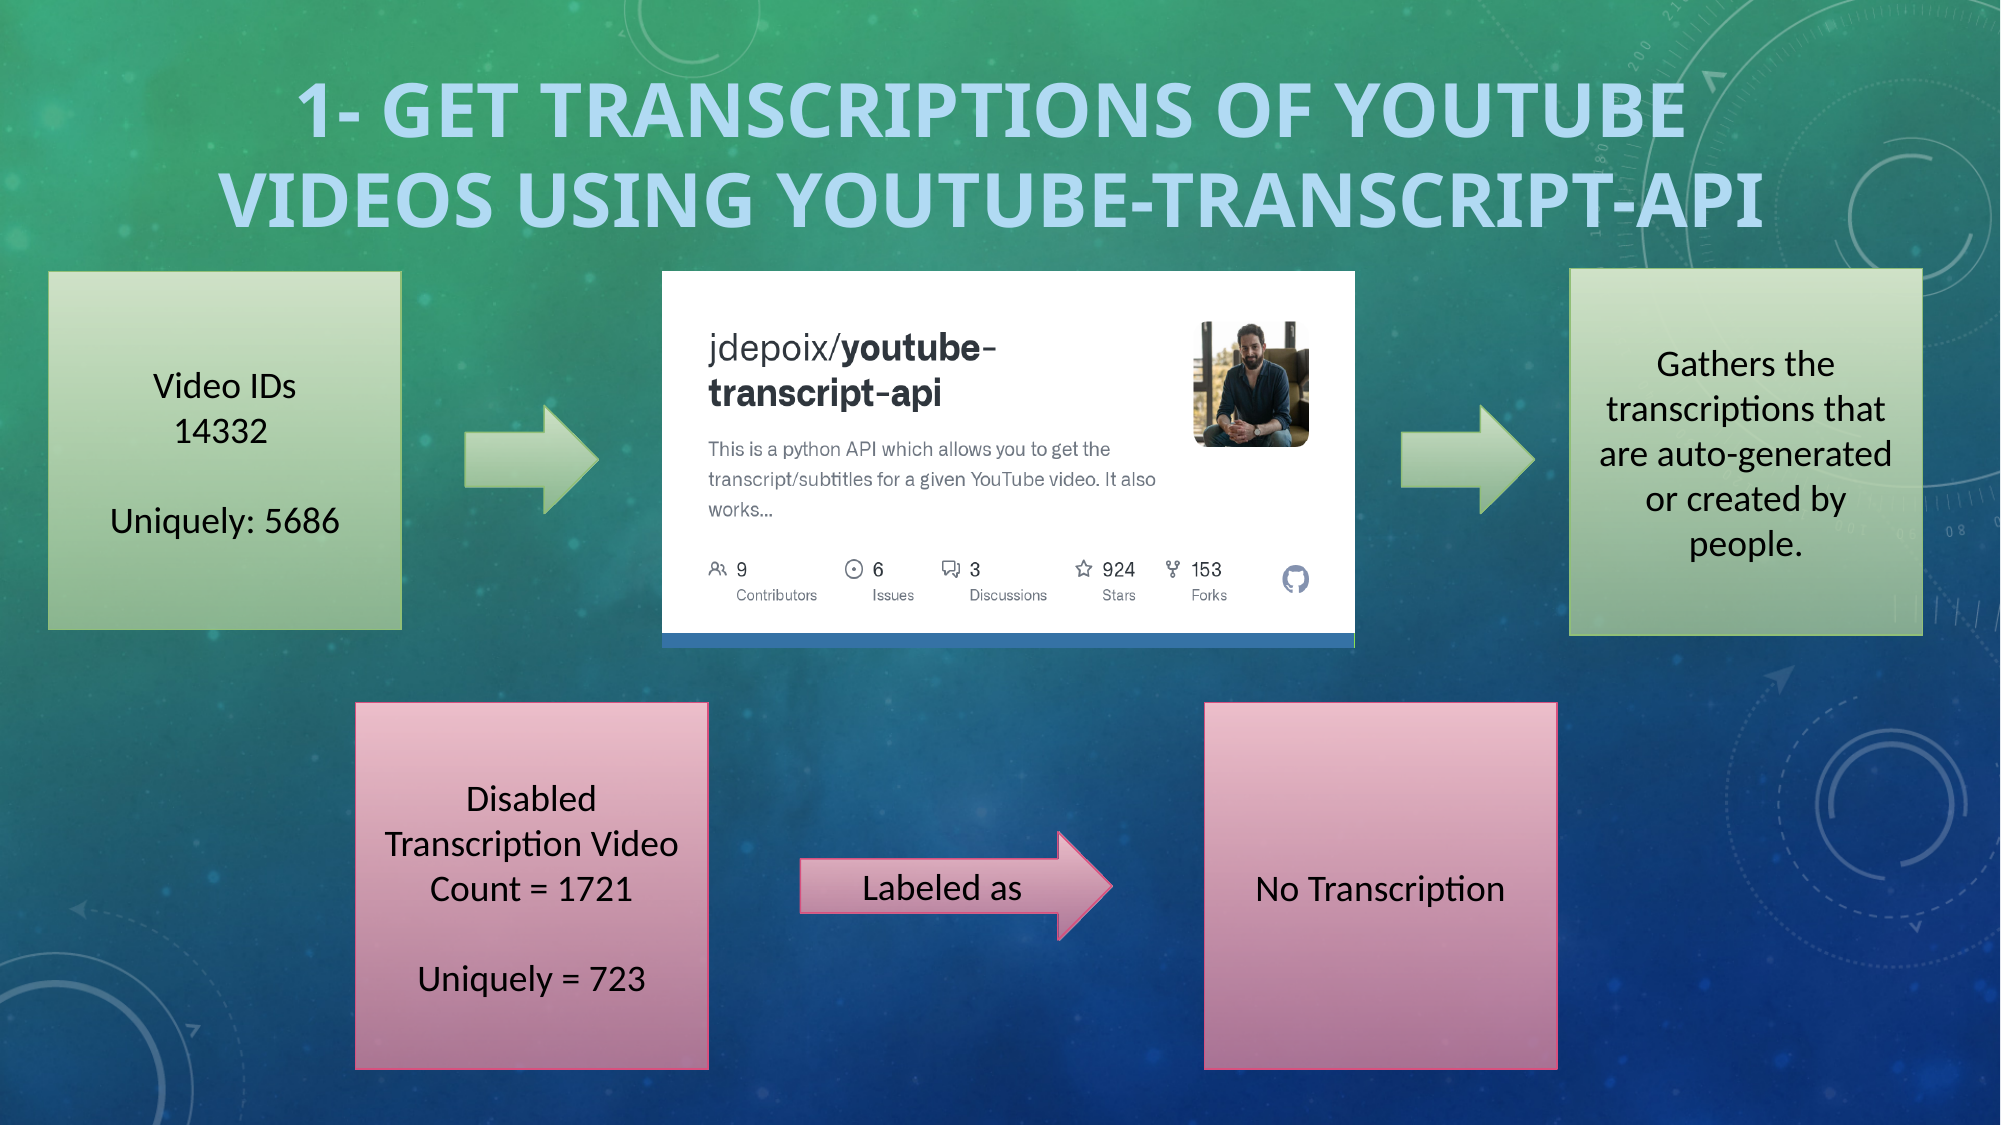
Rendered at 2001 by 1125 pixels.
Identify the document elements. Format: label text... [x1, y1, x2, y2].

text_box No Transcription [1204, 702, 1558, 1070]
text_box Video IDs 14332 Uniquely: 5686 [48, 271, 402, 630]
text_box [464, 404, 599, 515]
title 1- Get Transcriptions of Youtube Videos using youtube-transcript-apı [161, 33, 1823, 273]
text_box Gathers the transcriptions that are auto-generated or created by people. [1569, 268, 1923, 636]
text_box [1400, 404, 1536, 515]
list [662, 271, 1355, 648]
picture [0, 0, 2001, 1125]
text_box Disabled Transcription Video Count = 1721 Uniquely = 723 [355, 702, 709, 1070]
text_box Labeled as [799, 831, 1113, 941]
